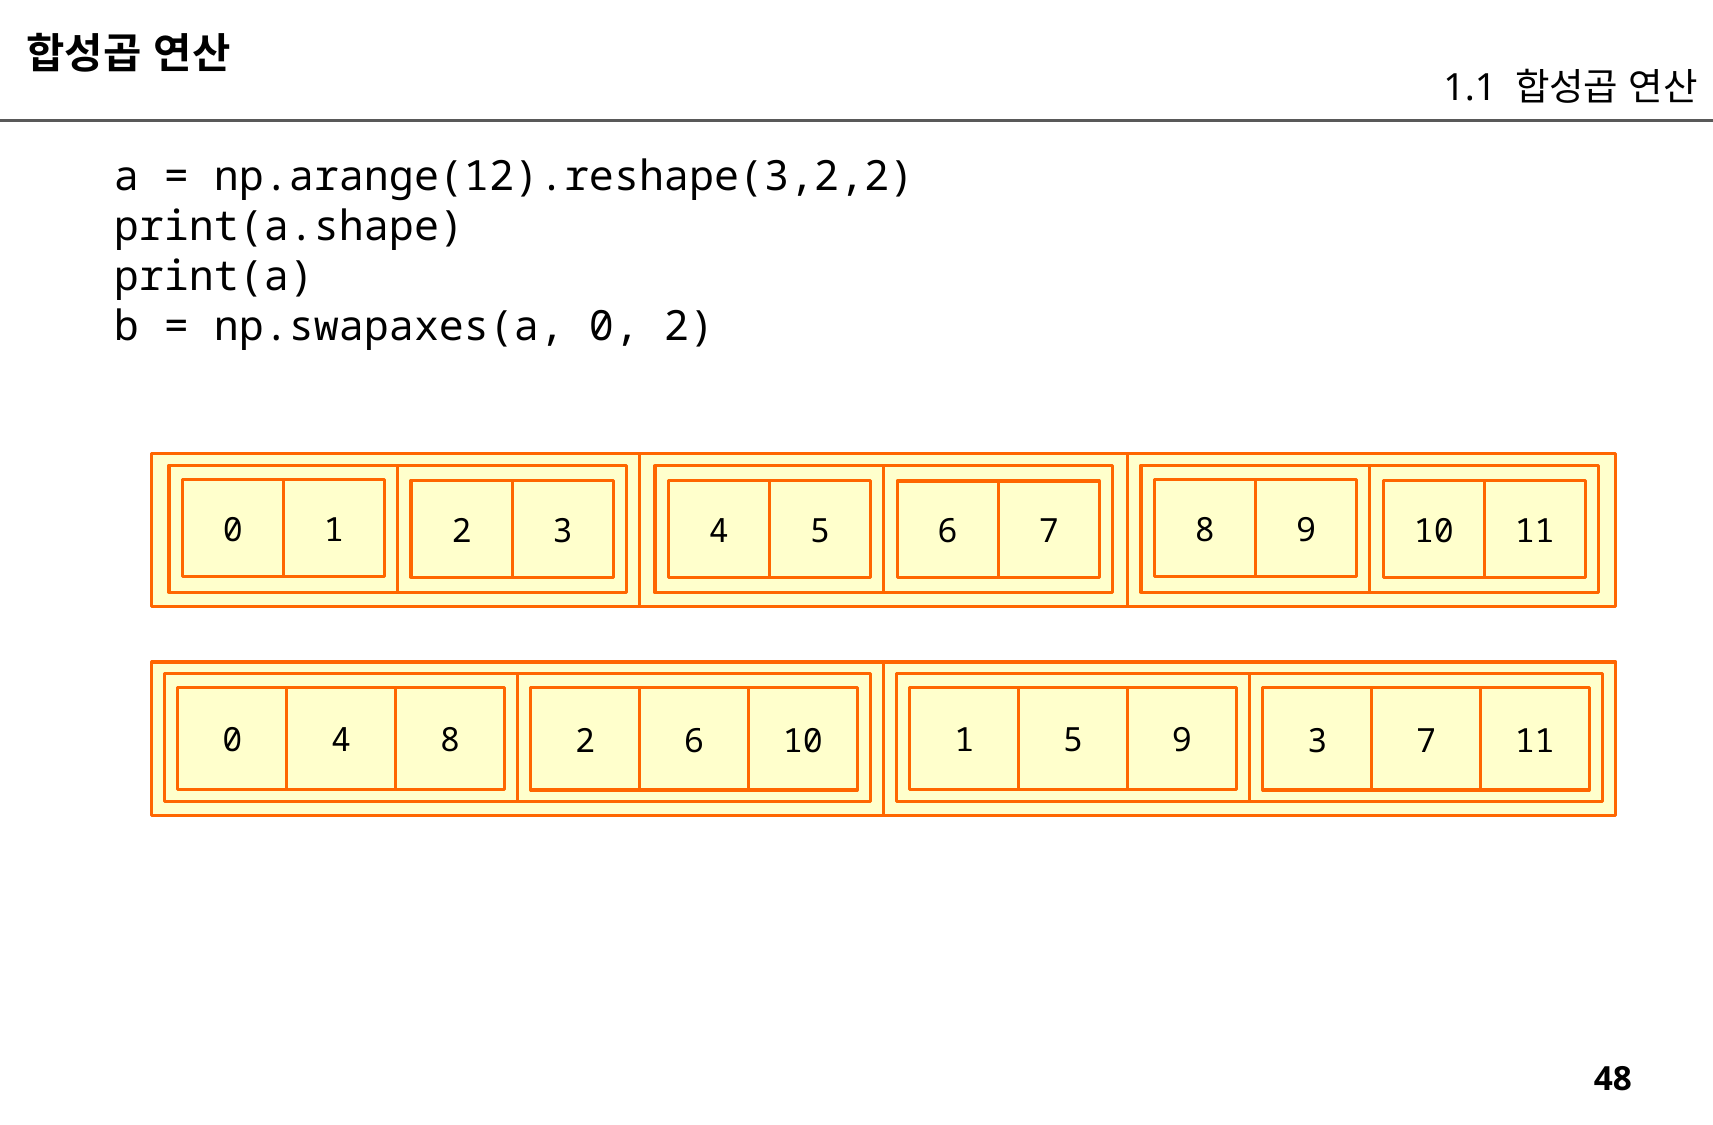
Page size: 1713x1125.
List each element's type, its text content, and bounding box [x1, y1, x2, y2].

text_box 0 [176, 685, 285, 792]
text_box 0 [180, 478, 281, 579]
text_box 9 [1253, 478, 1359, 579]
text_box a = np.arange(12).reshape(3,2,2) print(a.shape) print(a) b = np.swapaxes(a, 0, 2) [99, 141, 929, 356]
text_box 6 [638, 685, 746, 792]
text_box 11 [1478, 685, 1591, 792]
text_box 8 [393, 685, 506, 792]
text_box 9 [1125, 685, 1238, 792]
text_box [1247, 671, 1604, 804]
text_box 3 [510, 478, 615, 579]
text_box [163, 671, 515, 804]
text_box 4 [666, 478, 767, 579]
text_box 5 [1017, 685, 1125, 792]
text_box 합성곱 연산 [11, 13, 983, 80]
text_box 8 [1152, 478, 1253, 579]
text_box 1 [281, 478, 386, 579]
text_box 4 [285, 685, 393, 792]
text_box [396, 463, 629, 594]
text_box 6 [895, 479, 996, 580]
text_box 10 [1381, 478, 1482, 579]
text_box [150, 660, 882, 818]
text_box [882, 660, 1618, 818]
text_box 1.1 합성곱 연산 [916, 44, 1713, 111]
text_box [1126, 451, 1618, 609]
text_box [167, 463, 396, 594]
text_box 11 [1482, 478, 1587, 579]
text_box [1139, 463, 1368, 594]
text_box 2 [529, 685, 638, 792]
text_box [638, 451, 1126, 609]
text_box [653, 464, 882, 595]
text_box [515, 671, 873, 804]
text_box 10 [746, 685, 859, 792]
text_box [150, 451, 638, 609]
text_box 5 [767, 478, 873, 579]
text_box [1368, 463, 1601, 594]
text_box [882, 464, 1115, 595]
text_box 7 [1370, 685, 1478, 792]
text_box 3 [1261, 685, 1370, 792]
text_box 1 [908, 685, 1017, 792]
text_box [895, 671, 1247, 804]
text_box 2 [409, 478, 510, 579]
text_box 7 [996, 479, 1101, 580]
